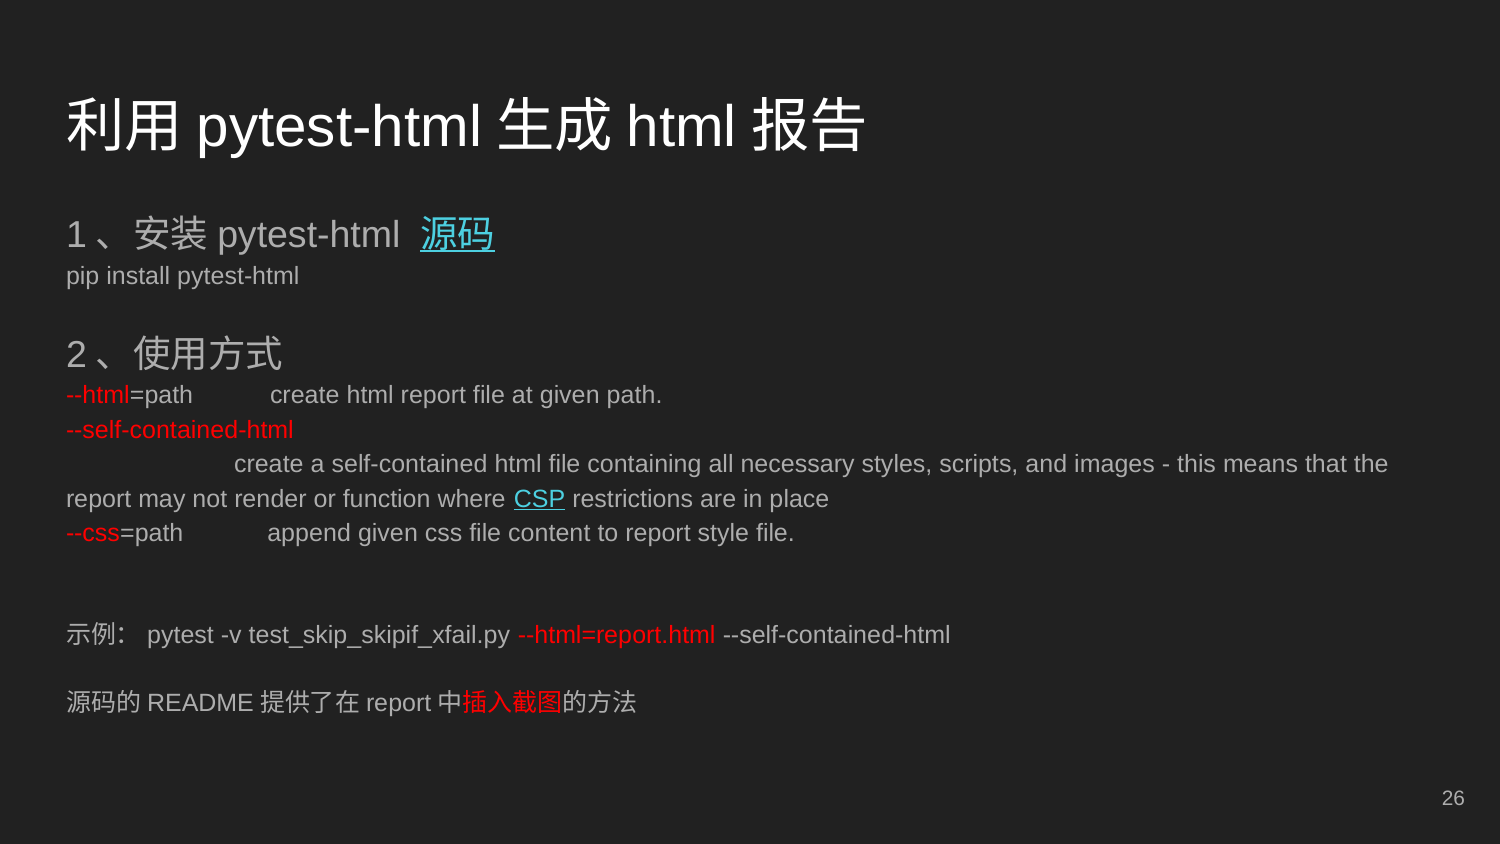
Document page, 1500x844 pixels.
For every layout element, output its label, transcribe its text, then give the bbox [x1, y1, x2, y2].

title 利用pytest-html生成html报告 [51, 72, 1449, 167]
list 1、安装pytest-html 源码 pip install pytest-html 2、使用方式 --html=path create html report file at given path. --self-contained-html create a self-contained html file containing all necessary styles, scripts, and images - this means that the report may not render or function where CSP restrictions are in place --css=path append given css file content to report style file. 示例：pytest -v test_skip_skipif_xfail.py --html=report.html --self-contained-html 源码的README提供了在report中插入截图的方法 [51, 189, 1449, 750]
slide_number ‹#› [1389, 764, 1480, 830]
